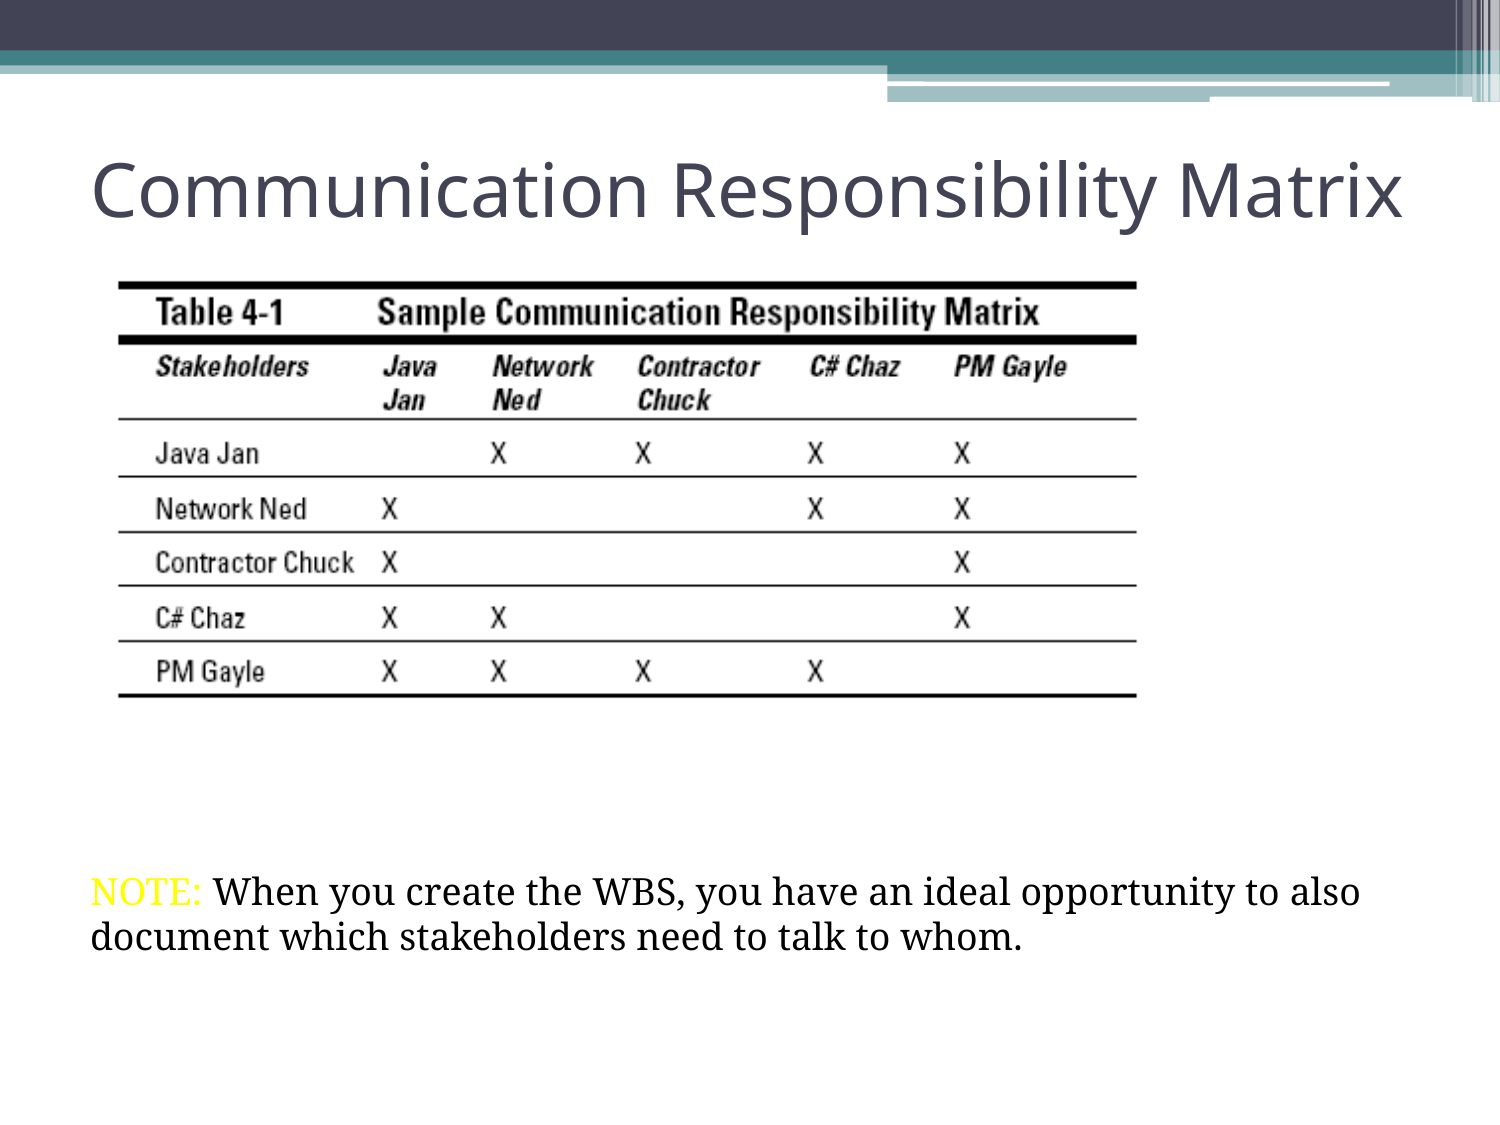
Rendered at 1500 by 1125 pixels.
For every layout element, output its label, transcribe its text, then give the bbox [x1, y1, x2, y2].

picture [103, 262, 1149, 713]
title Communication Responsibility Matrix [75, 99, 1425, 275]
list NOTE: When you create the WBS, you have an ideal opportunity to also document which stakeholders need to talk to whom. [75, 368, 1425, 1079]
